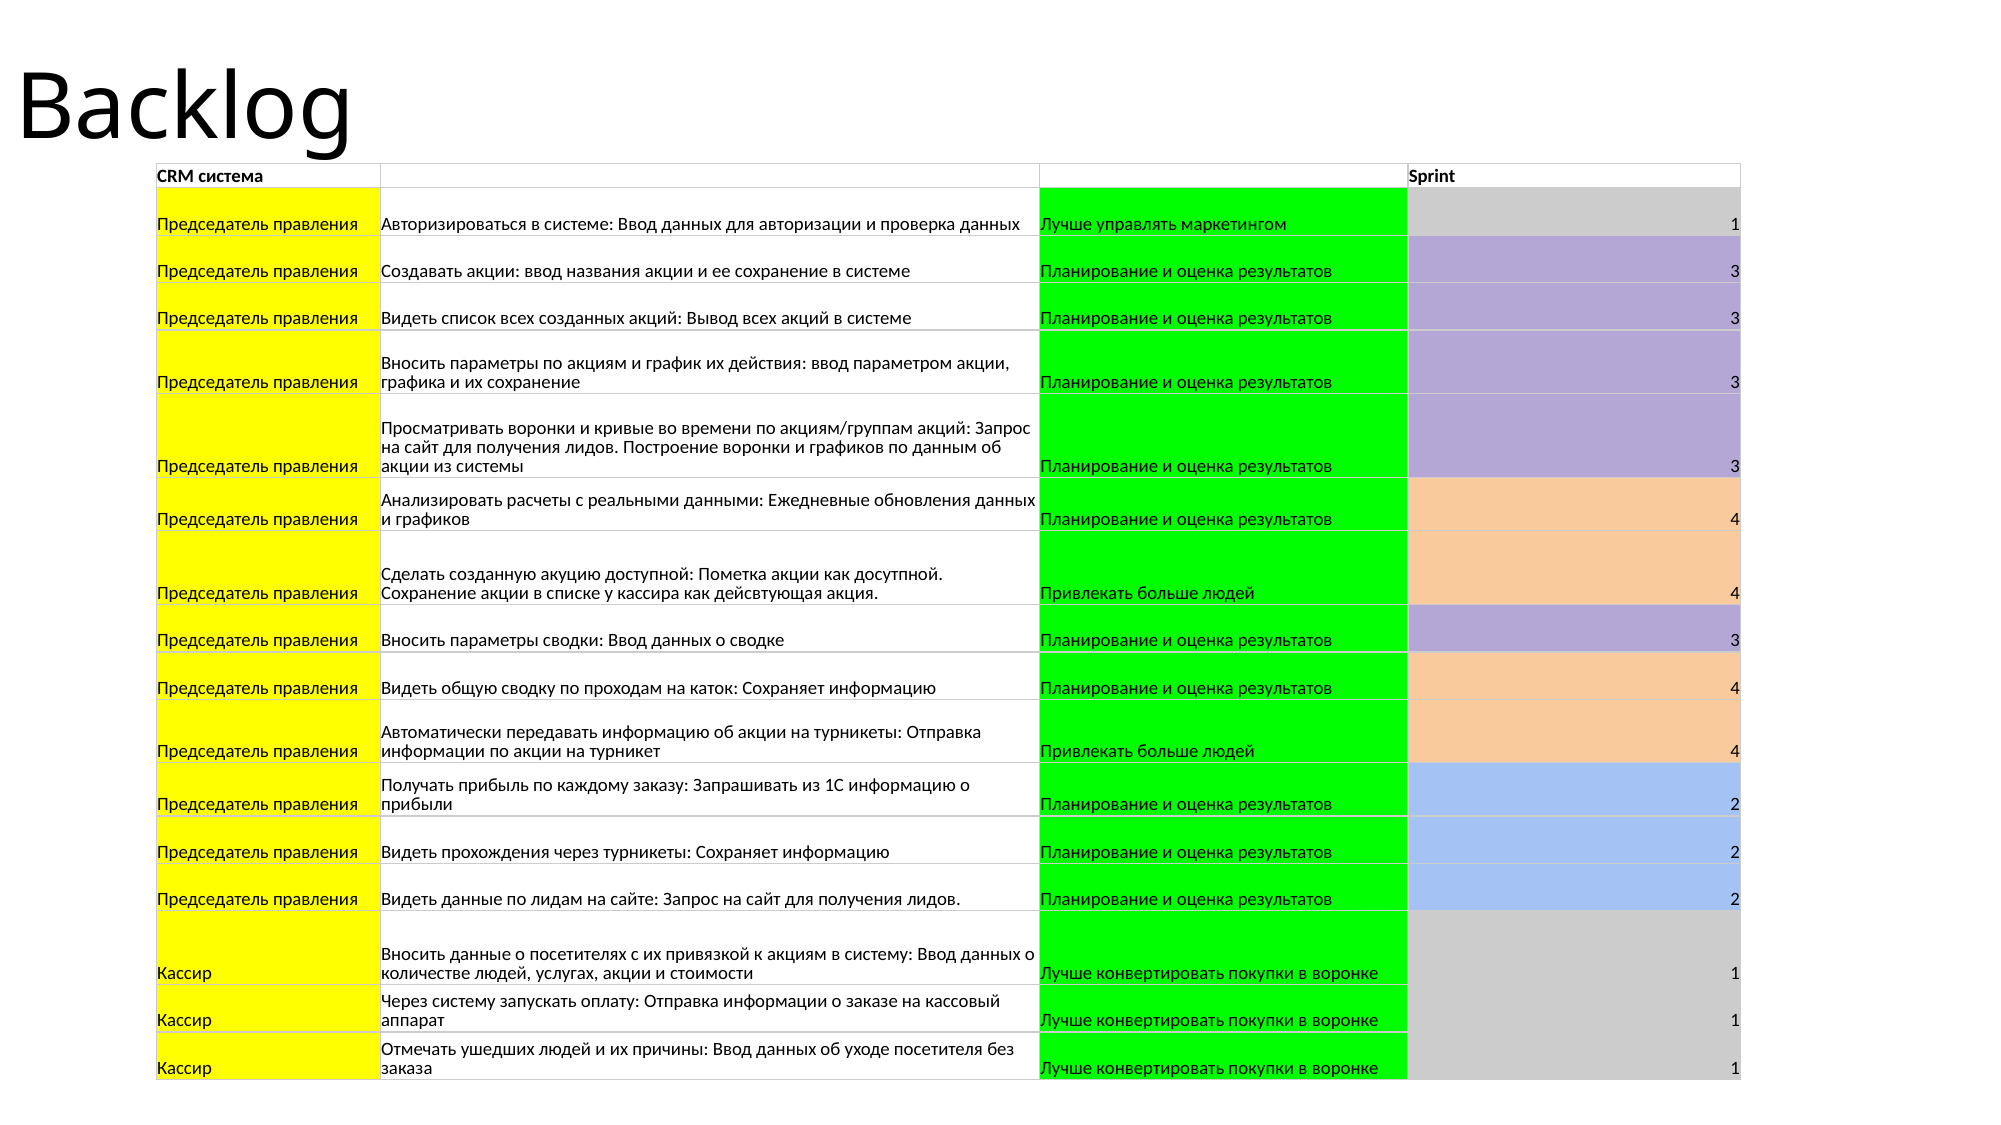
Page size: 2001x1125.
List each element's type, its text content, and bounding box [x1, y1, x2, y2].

table_cell Просматривать воронки и кривые во времени по акциям/группам акций: Запрос на сайт для получения лидов. Построение воронки и графиков по данным об акции из системы [381, 394, 1039, 477]
table_cell Привлекать больше людей [1040, 531, 1407, 604]
table_cell 4 [1409, 478, 1740, 530]
table_cell Видеть общую сводку по проходам на каток: Сохраняет информацию [381, 653, 1039, 699]
table_cell Анализировать расчеты с реальными данными: Ежедневные обновления данных и графиков [381, 478, 1039, 530]
table_cell 1 [1409, 911, 1740, 984]
table_cell 1 [1409, 1033, 1740, 1079]
table_cell 4 [1409, 700, 1740, 762]
table_cell Лучше конвертировать покупки в воронке [1040, 911, 1407, 984]
table_cell Председатель правления [157, 236, 380, 282]
table_cell Автоматически передавать информацию об акции на турникеты: Отправка информации по акции на турникет [381, 700, 1039, 762]
table_cell Сделать созданную акуцию доступной: Пометка акции как досутпной. Сохранение акции в списке у кассира как дейсвтующая акция. [381, 531, 1039, 604]
table_cell Председатель правления [157, 394, 380, 477]
table_cell Планирование и оценка результатов [1040, 283, 1407, 329]
table_cell 2 [1409, 763, 1740, 815]
table_cell Председатель правления [157, 283, 380, 329]
table_cell Планирование и оценка результатов [1040, 478, 1407, 530]
table_cell Председатель правления [157, 531, 380, 604]
table_cell Кассир [157, 985, 380, 1031]
table_cell 3 [1409, 394, 1740, 477]
table_cell 4 [1409, 653, 1740, 699]
table_cell Лучше конвертировать покупки в воронке [1040, 1033, 1407, 1079]
table_cell Видеть данные по лидам на сайте: Запрос на сайт для получения лидов. [381, 864, 1039, 910]
table_cell Председатель правления [157, 331, 380, 393]
table_cell Отмечать ушедших людей и их причины: Ввод данных об уходе посетителя без заказа [381, 1033, 1039, 1079]
table_cell Председатель правления [157, 864, 380, 910]
table_cell Создавать акции: ввод названия акции и ее сохранение в системе [381, 236, 1039, 282]
table_cell 3 [1409, 605, 1740, 651]
table_cell Вносить параметры сводки: Ввод данных о сводке [381, 605, 1039, 651]
table_cell 2 [1409, 817, 1740, 863]
table_header [1040, 164, 1407, 187]
table_cell Планирование и оценка результатов [1040, 763, 1407, 815]
table_cell Вносить данные о посетителях с их привязкой к акциям в систему: Ввод данных о количестве людей, услугах, акции и стоимости [381, 911, 1039, 984]
table_cell Кассир [157, 911, 380, 984]
table_cell Планирование и оценка результатов [1040, 394, 1407, 477]
table_cell Лучше управлять маркетингом [1040, 188, 1407, 235]
table_cell Председатель правления [157, 763, 380, 815]
table_cell Председатель правления [157, 700, 380, 762]
table_cell Планирование и оценка результатов [1040, 236, 1407, 282]
table_cell Через систему запускать оплату: Отправка информации о заказе на кассовый аппарат [381, 985, 1039, 1031]
table_cell 3 [1409, 236, 1740, 282]
table_cell Видеть список всех созданных акций: Вывод всех акций в системе [381, 283, 1039, 329]
table_cell 4 [1409, 531, 1740, 604]
table_cell 2 [1409, 864, 1740, 910]
table_cell Председатель правления [157, 817, 380, 863]
table_cell Председатель правления [157, 188, 380, 235]
table_cell Лучше конвертировать покупки в воронке [1040, 985, 1407, 1031]
table_header [381, 164, 1039, 187]
table_cell 1 [1409, 188, 1740, 235]
table_cell Планирование и оценка результатов [1040, 817, 1407, 863]
table_cell Привлекать больше людей [1040, 700, 1407, 762]
table_header CRM система [157, 164, 380, 187]
table_cell Получать прибыль по каждому заказу: Запрашивать из 1С информацию о прибыли [381, 763, 1039, 815]
table_header Sprint [1409, 164, 1740, 187]
table_cell Планирование и оценка результатов [1040, 864, 1407, 910]
table_cell Видеть прохождения через турникеты: Сохраняет информацию [381, 817, 1039, 863]
table_cell Председатель правления [157, 478, 380, 530]
table_cell Планирование и оценка результатов [1040, 605, 1407, 651]
table_cell Кассир [157, 1033, 380, 1079]
table_cell Председатель правления [157, 605, 380, 651]
table_cell 1 [1409, 985, 1740, 1031]
table_cell Планирование и оценка результатов [1040, 653, 1407, 699]
table_cell 3 [1409, 283, 1740, 329]
table_cell Авторизироваться в системе: Ввод данных для авторизации и проверка данных [381, 188, 1039, 235]
table_cell Вносить параметры по акциям и график их действия: ввод параметром акции, графика и их сохранение [381, 331, 1039, 393]
table_cell 3 [1409, 331, 1740, 393]
table_cell Планирование и оценка результатов [1040, 331, 1407, 393]
table_cell Председатель правления [157, 653, 380, 699]
title Backlog [0, 0, 1725, 218]
